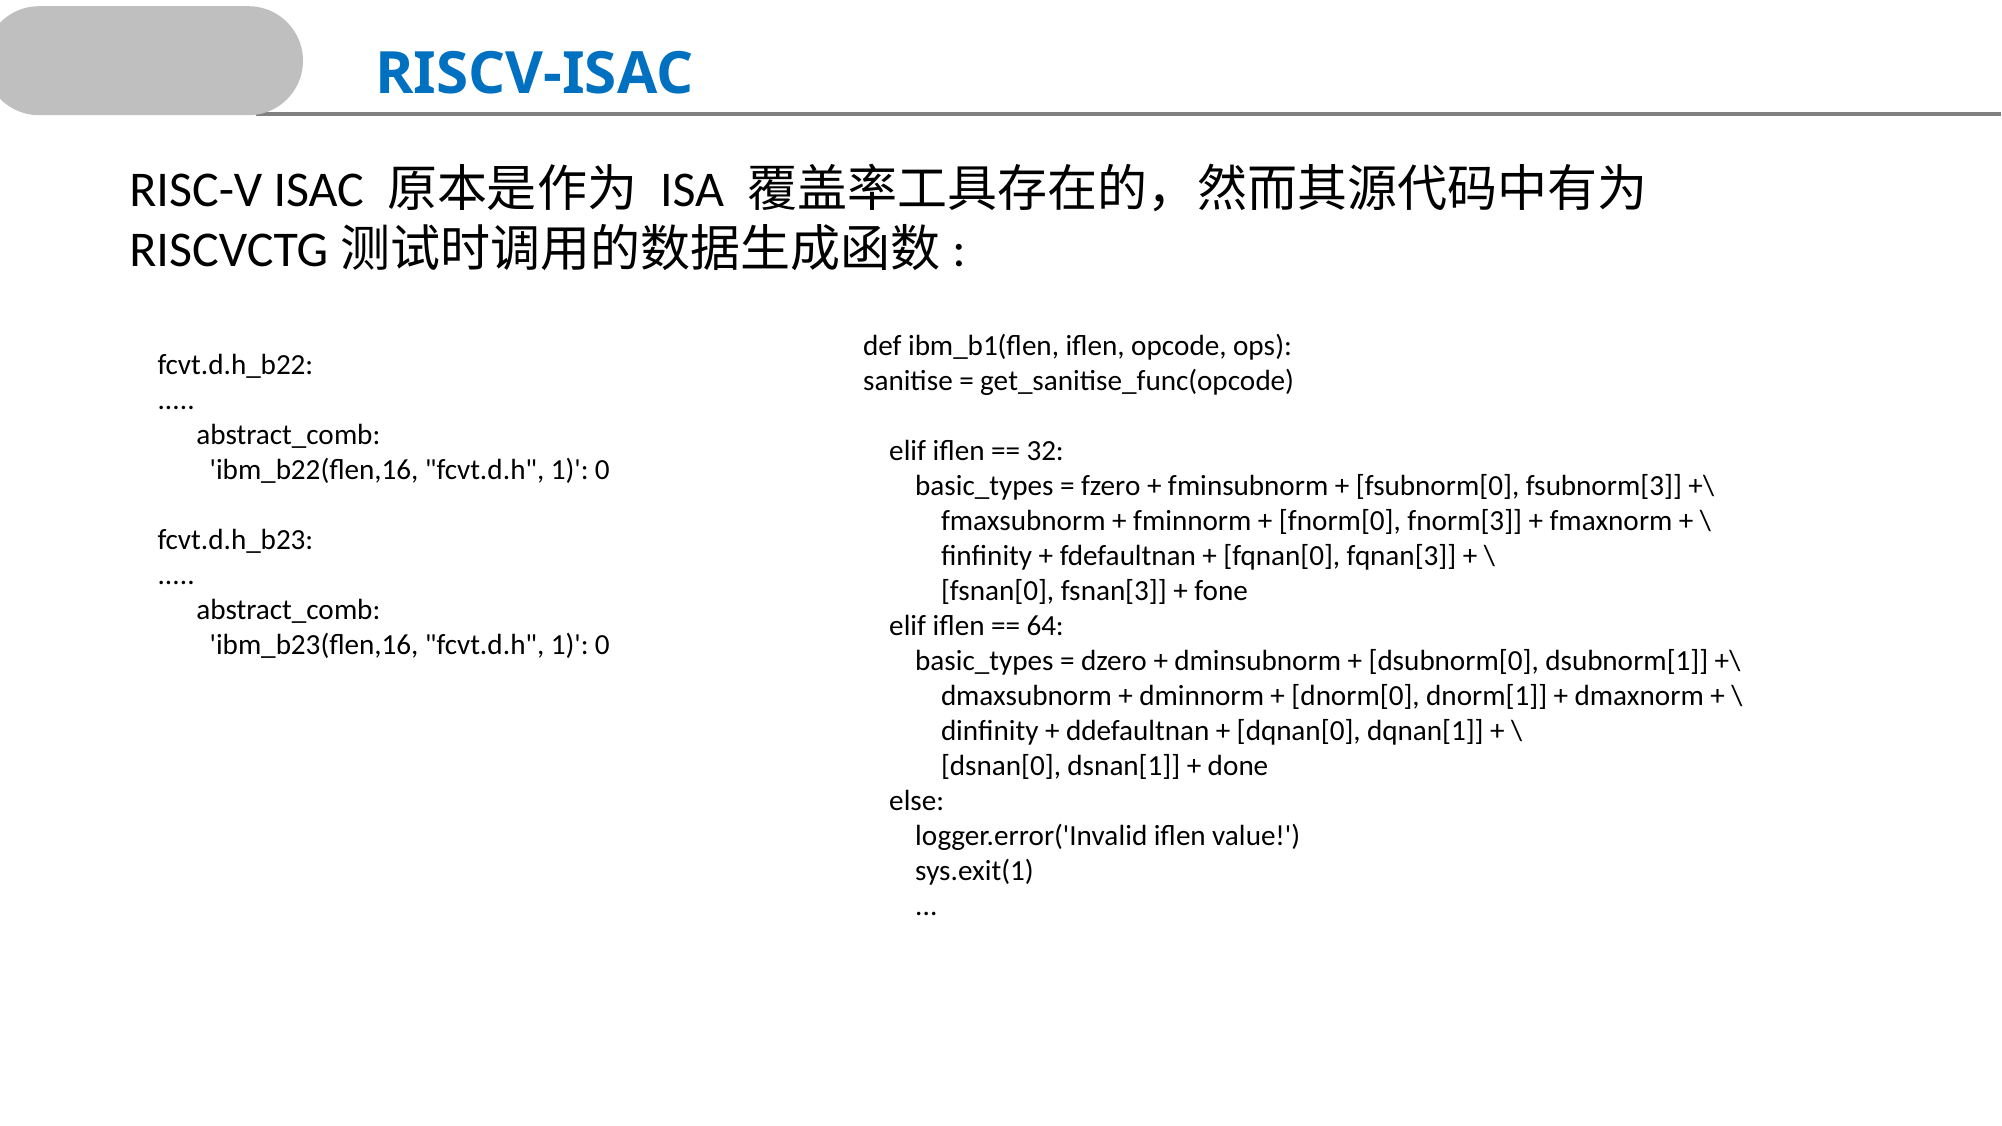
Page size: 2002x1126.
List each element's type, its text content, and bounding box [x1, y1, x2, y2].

text_box RISCV-ISAC [279, 27, 820, 113]
text_box def ibm_b1(flen, iflen, opcode, ops): sanitise = get_sanitise_func(opcode) elif iflen == 32: basic_types = fzero + fminsubnorm + [fsubnorm[0], fsubnorm[3]] +\ fmaxsubnorm + fminnorm + [fnorm[0], fnorm[3]] + fmaxnorm + \ finfinity + fdefaultnan + [fqnan[0], fqnan[3]] + \ [fsnan[0], fsnan[3]] + fone elif iflen == 64: basic_types = dzero + dminsubnorm + [dsubnorm[0], dsubnorm[1]] +\ dmaxsubnorm + dminnorm + [dnorm[0], dnorm[1]] + dmaxnorm + \ dinfinity + ddefaultnan + [dqnan[0], dqnan[1]] + \ [dsnan[0], dsnan[1]] + done else: logger.error('Invalid iflen value!') sys.exit(1) ... [848, 319, 1858, 929]
text_box [0, 6, 304, 116]
text_box RISC-V ISAC 原本是作为 ISA 覆盖率工具存在的，然而其源代码中有为RISCVCTG测试时调用的数据生成函数: [114, 149, 1816, 284]
text_box fcvt.d.h_b22: ..... abstract_comb: 'ibm_b22(flen,16, "fcvt.d.h", 1)': 0 fcvt.d.h_b23: ..... abstract_comb: 'ibm_b23(flen,16, "fcvt.d.h", 1)': 0 [142, 338, 848, 668]
